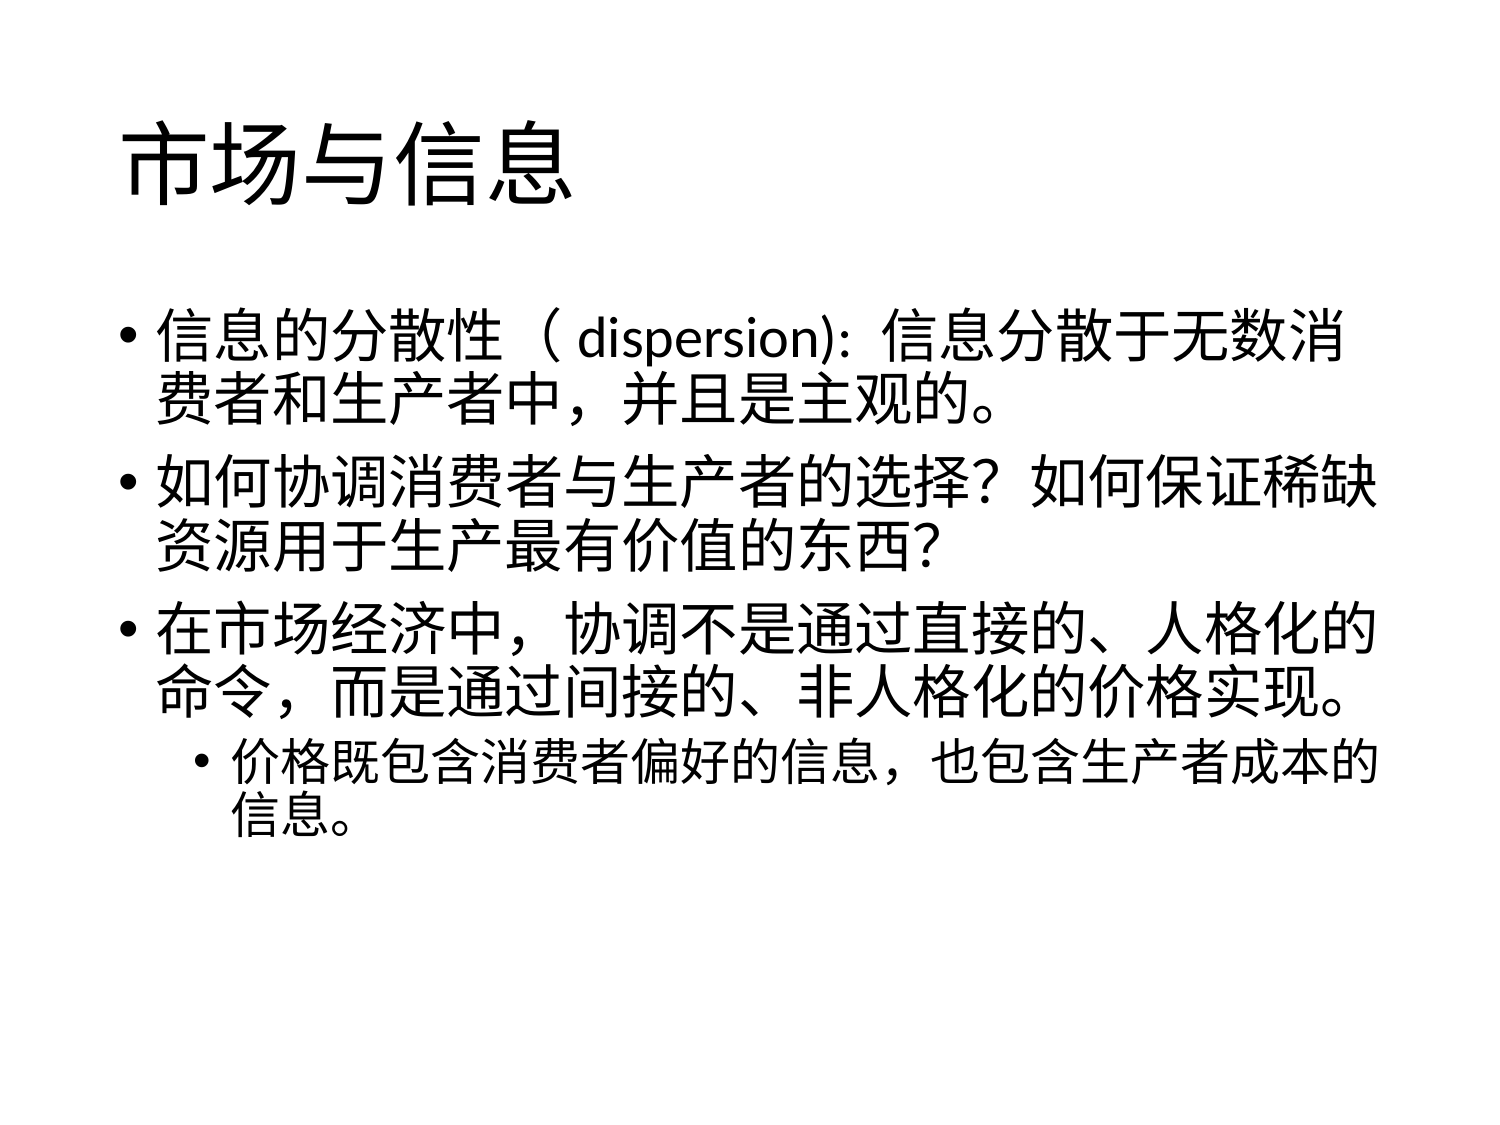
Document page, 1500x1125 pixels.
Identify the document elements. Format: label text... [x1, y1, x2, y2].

title 市场与信息 [103, 59, 1397, 278]
list 信息的分散性（dispersion): 信息分散于无数消费者和生产者中，并且是主观的。 如何协调消费者与生产者的选择？如何保证稀缺资源用于生产最有价值的东西？ 在市场经济中，协调不是通过直接的、人格化的命令，而是通过间接的、非人格化的价格实现。 价格既包含消费者偏好的信息，也包含生产者成本的信息。 [103, 299, 1397, 1014]
